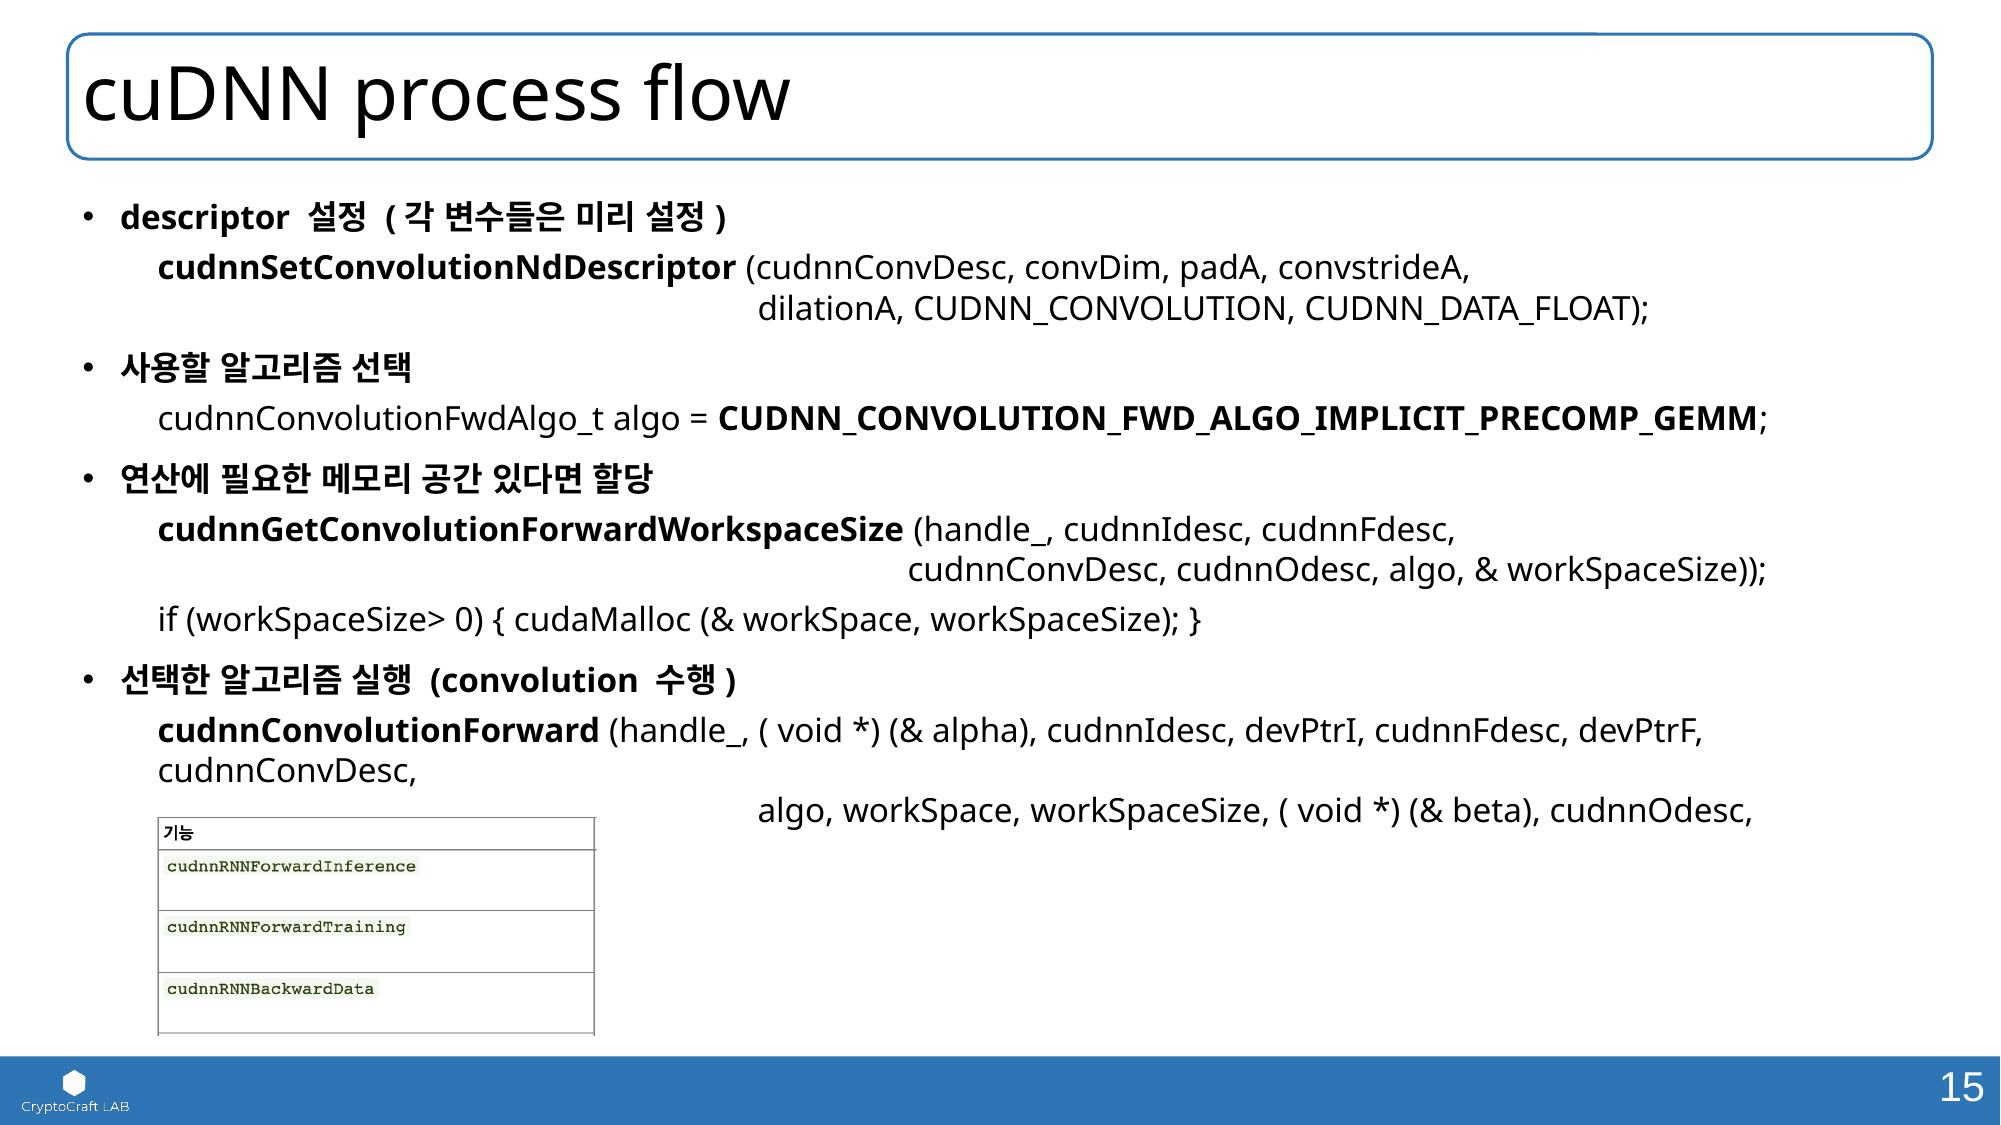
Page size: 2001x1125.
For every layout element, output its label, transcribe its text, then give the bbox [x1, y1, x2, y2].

picture [151, 808, 597, 1036]
title cuDNN process flow [67, 34, 1933, 160]
list descriptor 설정 (각 변수들은 미리 설정) cudnnSetConvolutionNdDescriptor (cudnnConvDesc, convDim, padA, convstrideA, dilationA, CUDNN_CONVOLUTION, CUDNN_DATA_FLOAT); 사용할 알고리즘 선택 cudnnConvolutionFwdAlgo_t algo = CUDNN_CONVOLUTION_FWD_ALGO_IMPLICIT_PRECOMP_GEMM; 연산에 필요한 메모리 공간 있다면 할당 cudnnGetConvolutionForwardWorkspaceSize (handle_, cudnnIdesc, cudnnFdesc, cudnnConvDesc, cudnnOdesc, algo, & workSpaceSize)); if (workSpaceSize> 0) { cudaMalloc (& workSpace, workSpaceSize); } 선택한 알고리즘 실행 (convolution 수행) cudnnConvolutionForward (handle_, ( void *) (& alpha), cudnnIdesc, devPtrI, cudnnFdesc, devPtrF, cudnnConvDesc, algo, workSpace, workSpaceSize, ( void *) (& beta), cudnnOdesc, devPtrO)); [67, 189, 1933, 1019]
picture [13, 1061, 138, 1123]
